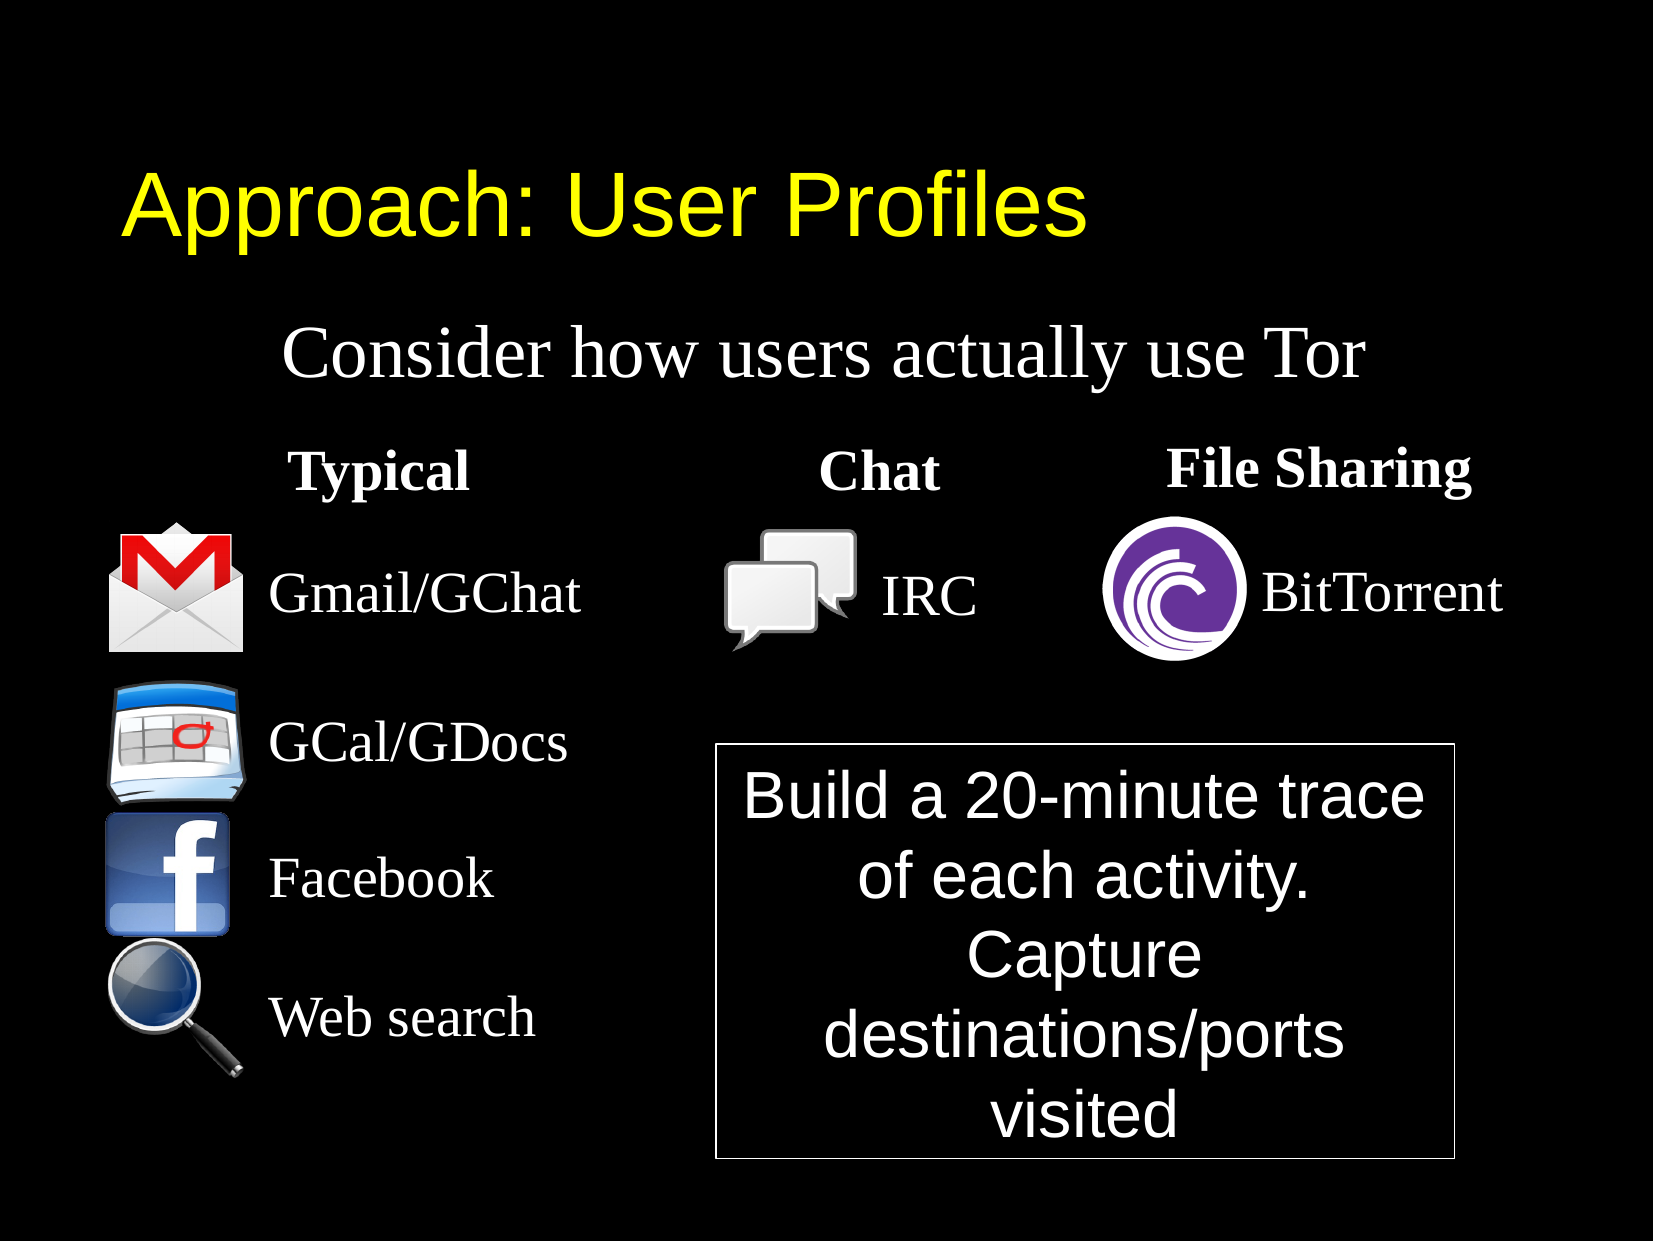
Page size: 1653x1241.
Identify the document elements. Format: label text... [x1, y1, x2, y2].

title Approach: User Profiles [121, 102, 1532, 309]
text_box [1102, 516, 1539, 662]
text_box Chat [803, 424, 957, 510]
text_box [101, 516, 658, 1084]
text_box File Sharing [1152, 422, 1489, 507]
text_box Typical [272, 424, 486, 510]
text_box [715, 516, 1044, 669]
text_box Build a 20-minute trace of each activity. Capture destinations/ports visited [715, 743, 1455, 1159]
text_box Consider how users actually use Tor [266, 295, 1383, 400]
